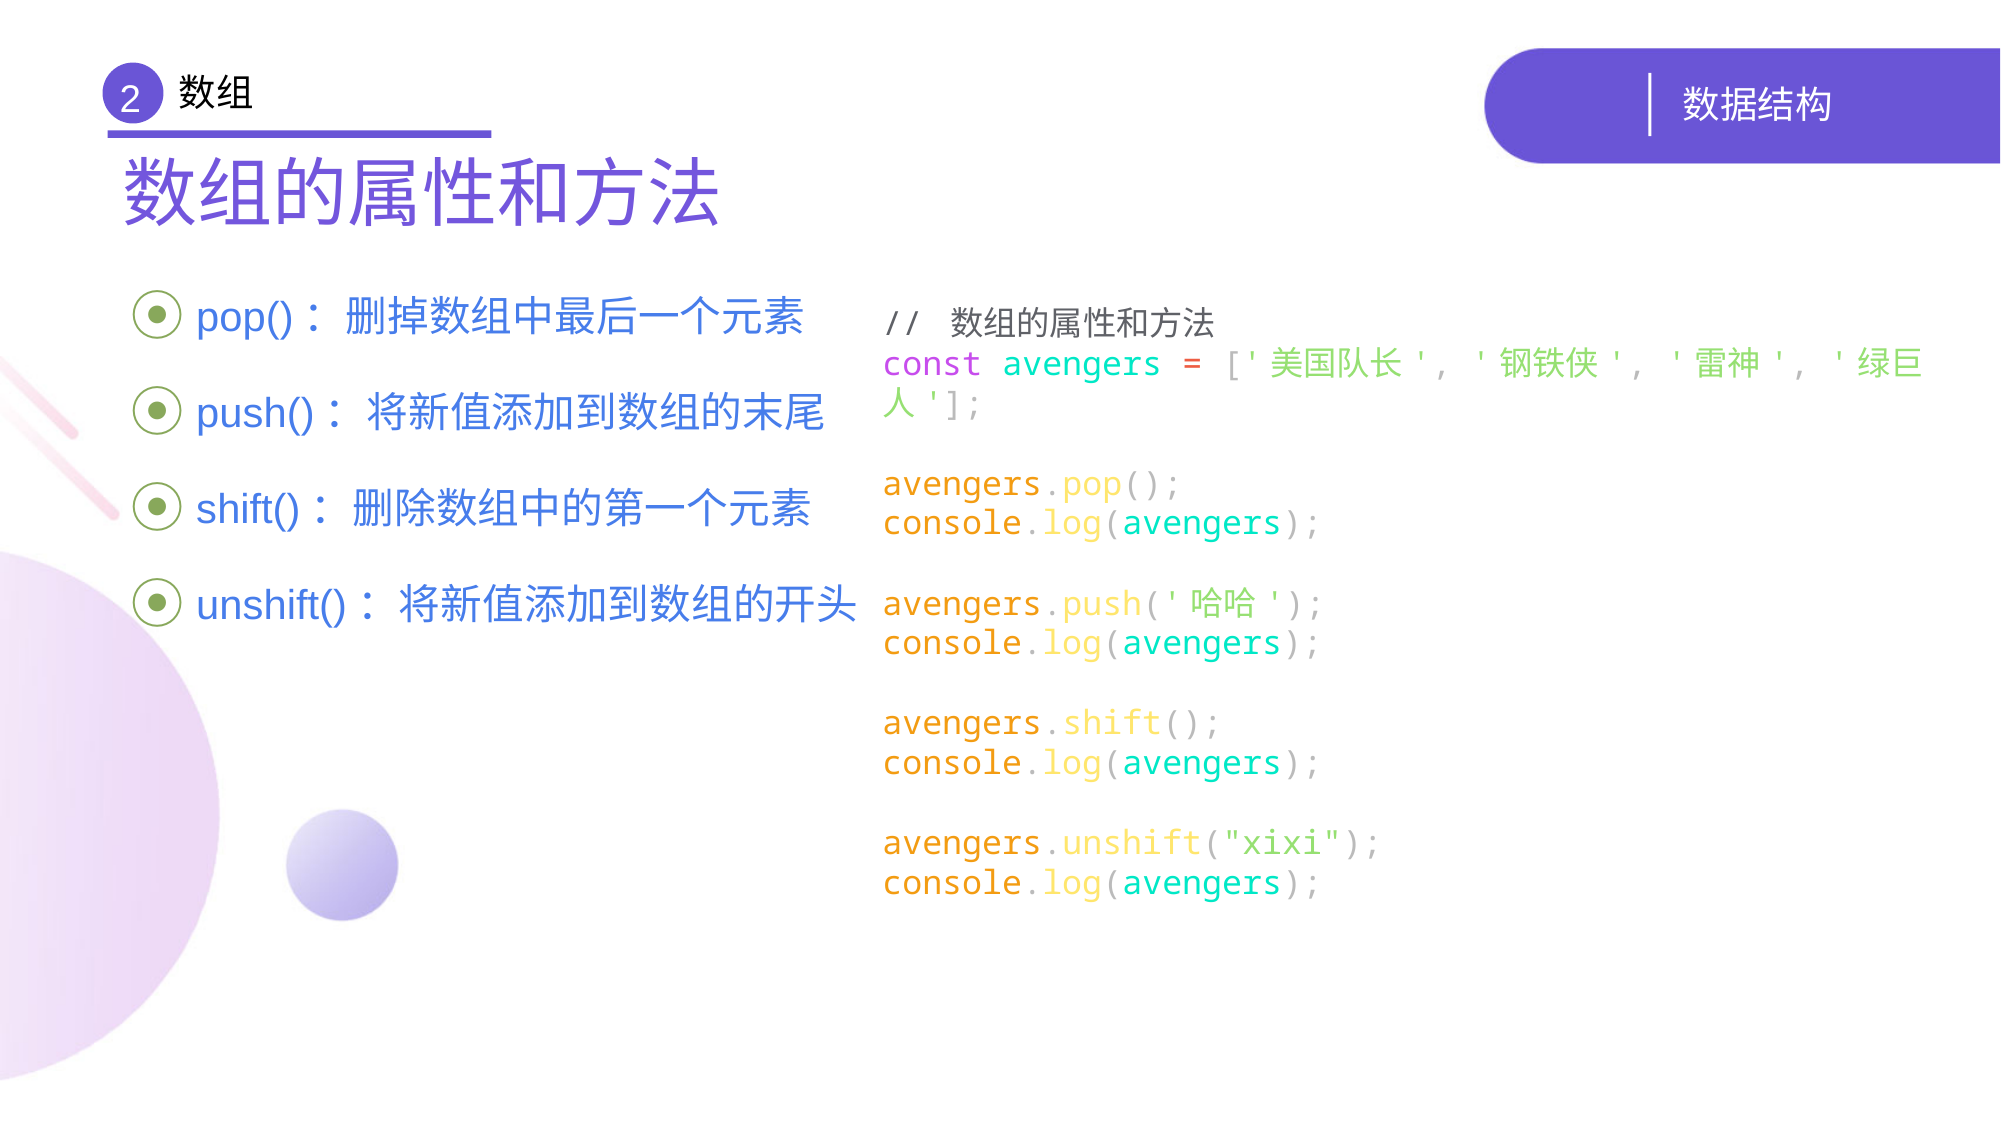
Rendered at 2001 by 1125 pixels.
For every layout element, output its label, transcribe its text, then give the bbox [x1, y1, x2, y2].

title 数据结构 [1667, 70, 2000, 134]
text_box // 数组的属性和方法 const avengers = ['美国队长', '钢铁侠', '雷神', '绿巨人']; avengers.pop(); console.log(avengers); avengers.push('哈哈'); console.log(avengers); avengers.shift(); console.log(avengers); avengers.unshift("xixi"); console.log(avengers); [867, 294, 1988, 909]
list pop()：删掉数组中最后一个元素 push()：将新值添加到数组的末尾 shift()：删除数组中的第一个元素 unshift()：将新值添加到数组的开头 [115, 256, 1931, 1041]
list 数组 [163, 66, 794, 127]
list 数组的属性和方法 [107, 148, 1164, 237]
list 2 [104, 72, 181, 129]
picture [0, 0, 2001, 1125]
